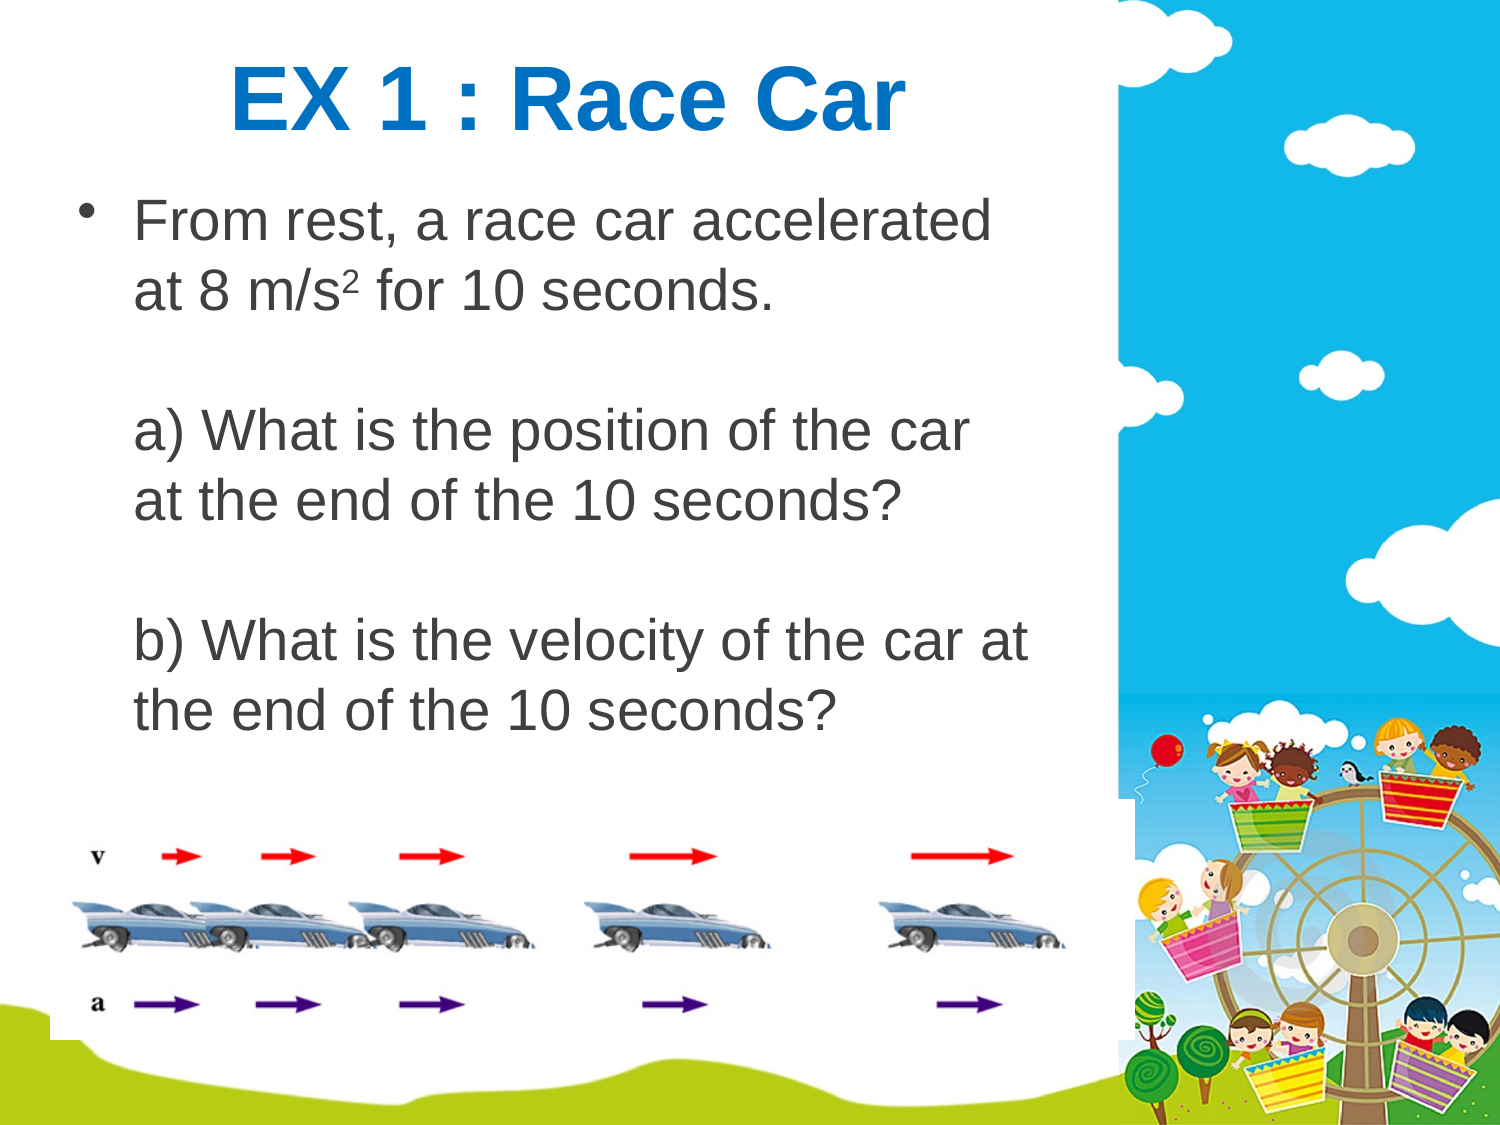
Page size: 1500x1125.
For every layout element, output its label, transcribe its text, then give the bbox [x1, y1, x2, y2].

picture [1298, 349, 1386, 402]
picture [1282, 113, 1417, 178]
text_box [49, 799, 1135, 1040]
title EX 1 : Race Car [62, 0, 1076, 188]
list From rest, a race car accelerated at 8 m/s2 for 10 seconds. a) What is the position of the car at the end of the 10 seconds? b) What is the velocity of the car at the end of the 10 seconds? [62, 174, 1051, 798]
picture [1345, 498, 1500, 648]
picture [0, 0, 1500, 1125]
